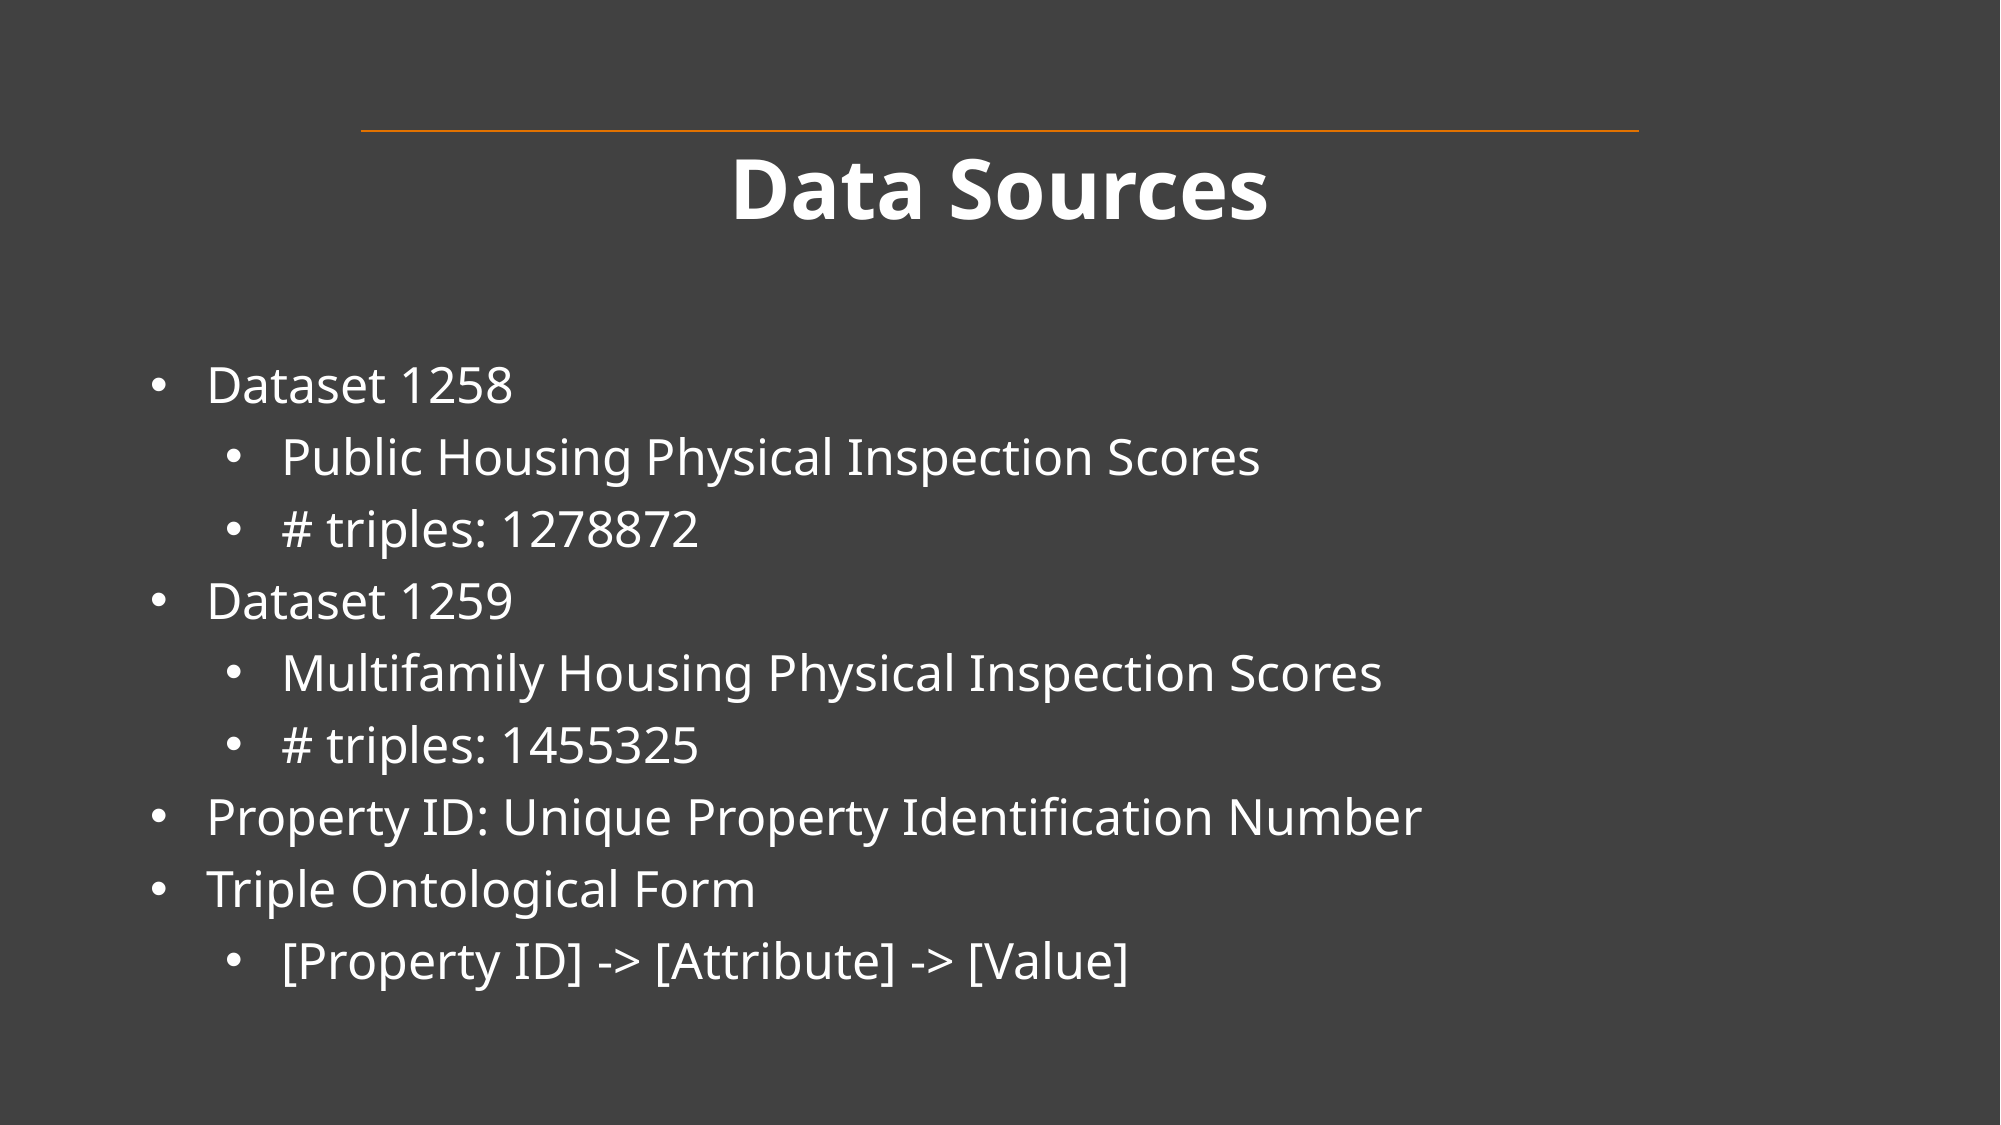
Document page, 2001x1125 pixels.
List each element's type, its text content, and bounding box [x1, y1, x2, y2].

title Data Sources [150, 151, 1850, 302]
text_box Dataset 1258 Public Housing Physical Inspection Scores # triples: 1278872 Dataset 1259 Multifamily Housing Physical Inspection Scores # triples: 1455325 Property ID: Unique Property Identification Number Triple Ontological Form [Property ID] -> [Attribute] -> [Value] [150, 341, 1858, 990]
